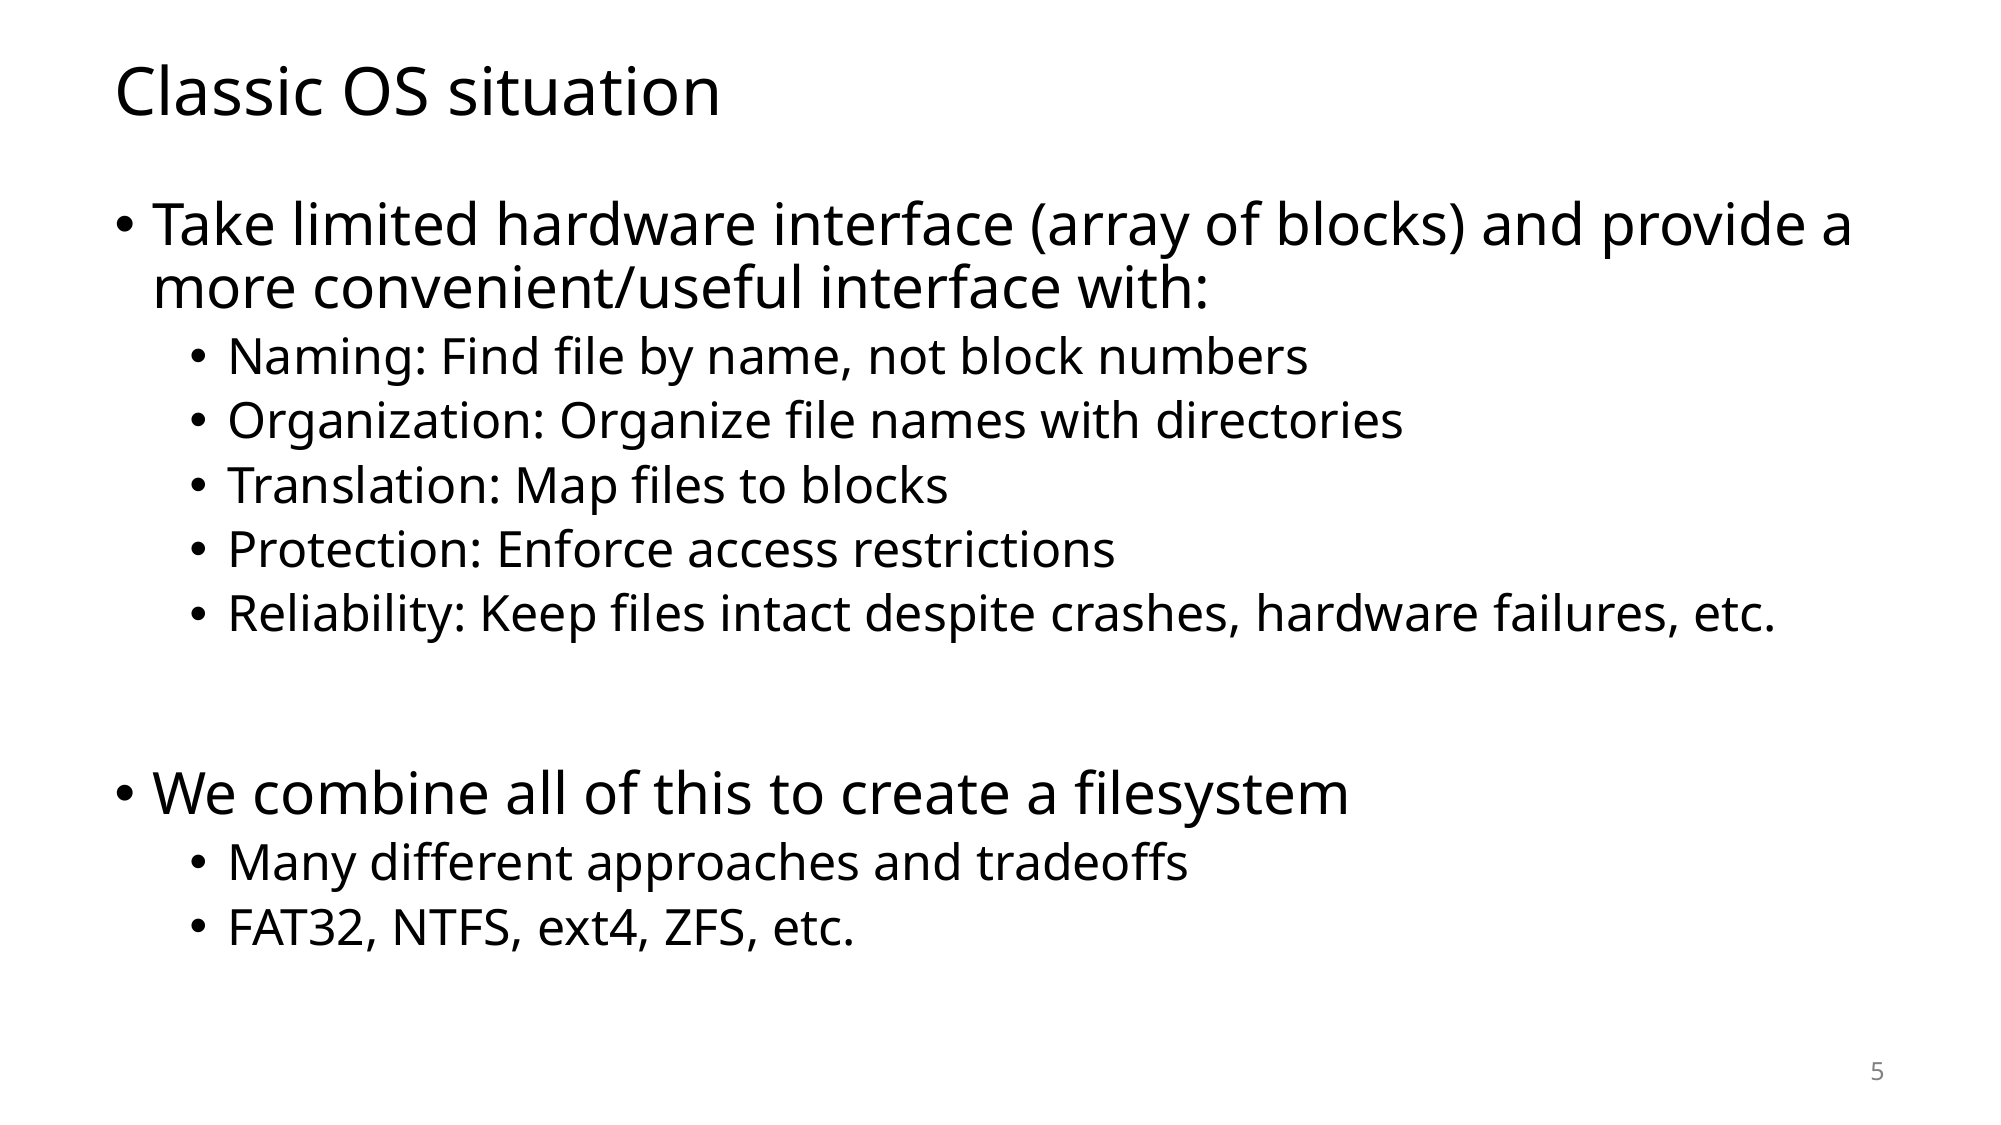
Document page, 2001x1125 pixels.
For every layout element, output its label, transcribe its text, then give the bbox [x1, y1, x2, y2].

title Classic OS situation [99, 37, 1900, 150]
list Take limited hardware interface (array of blocks) and provide a more convenient/useful interface with: Naming: Find file by name, not block numbers Organization: Organize file names with directories Translation: Map files to blocks Protection: Enforce access restrictions Reliability: Keep files intact despite crashes, hardware failures, etc. We combine all of this to create a filesystem Many different approaches and tradeoffs FAT32, NTFS, ext4, ZFS, etc. [99, 187, 1900, 1013]
slide_number 5 [1749, 1042, 1900, 1103]
